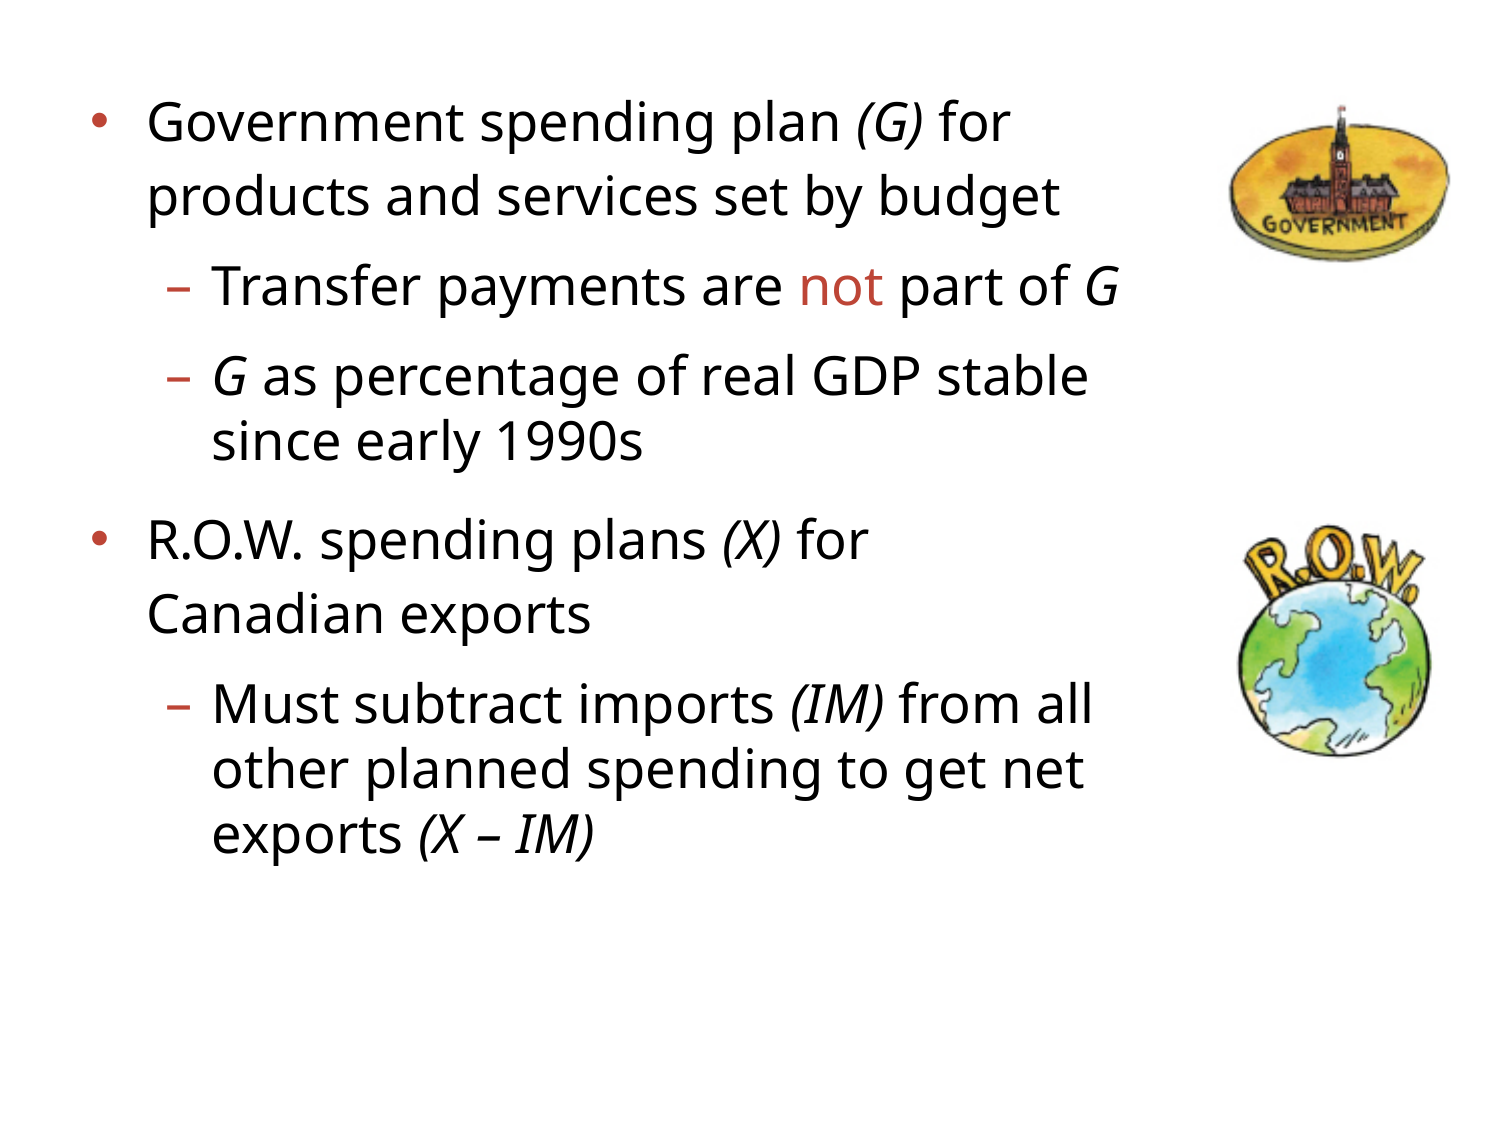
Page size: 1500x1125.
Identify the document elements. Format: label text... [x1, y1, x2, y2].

list Government spending plan (G) for products and services set by budget Transfer payments are not part of G G as percentage of real GDP stable since early 1990s R.O.W. spending plans (X) for Canadian exports Must subtract imports (IM) from all other planned spending to get net exports (X – IM) [75, 70, 1136, 998]
picture [1216, 94, 1468, 273]
picture [1199, 490, 1450, 799]
